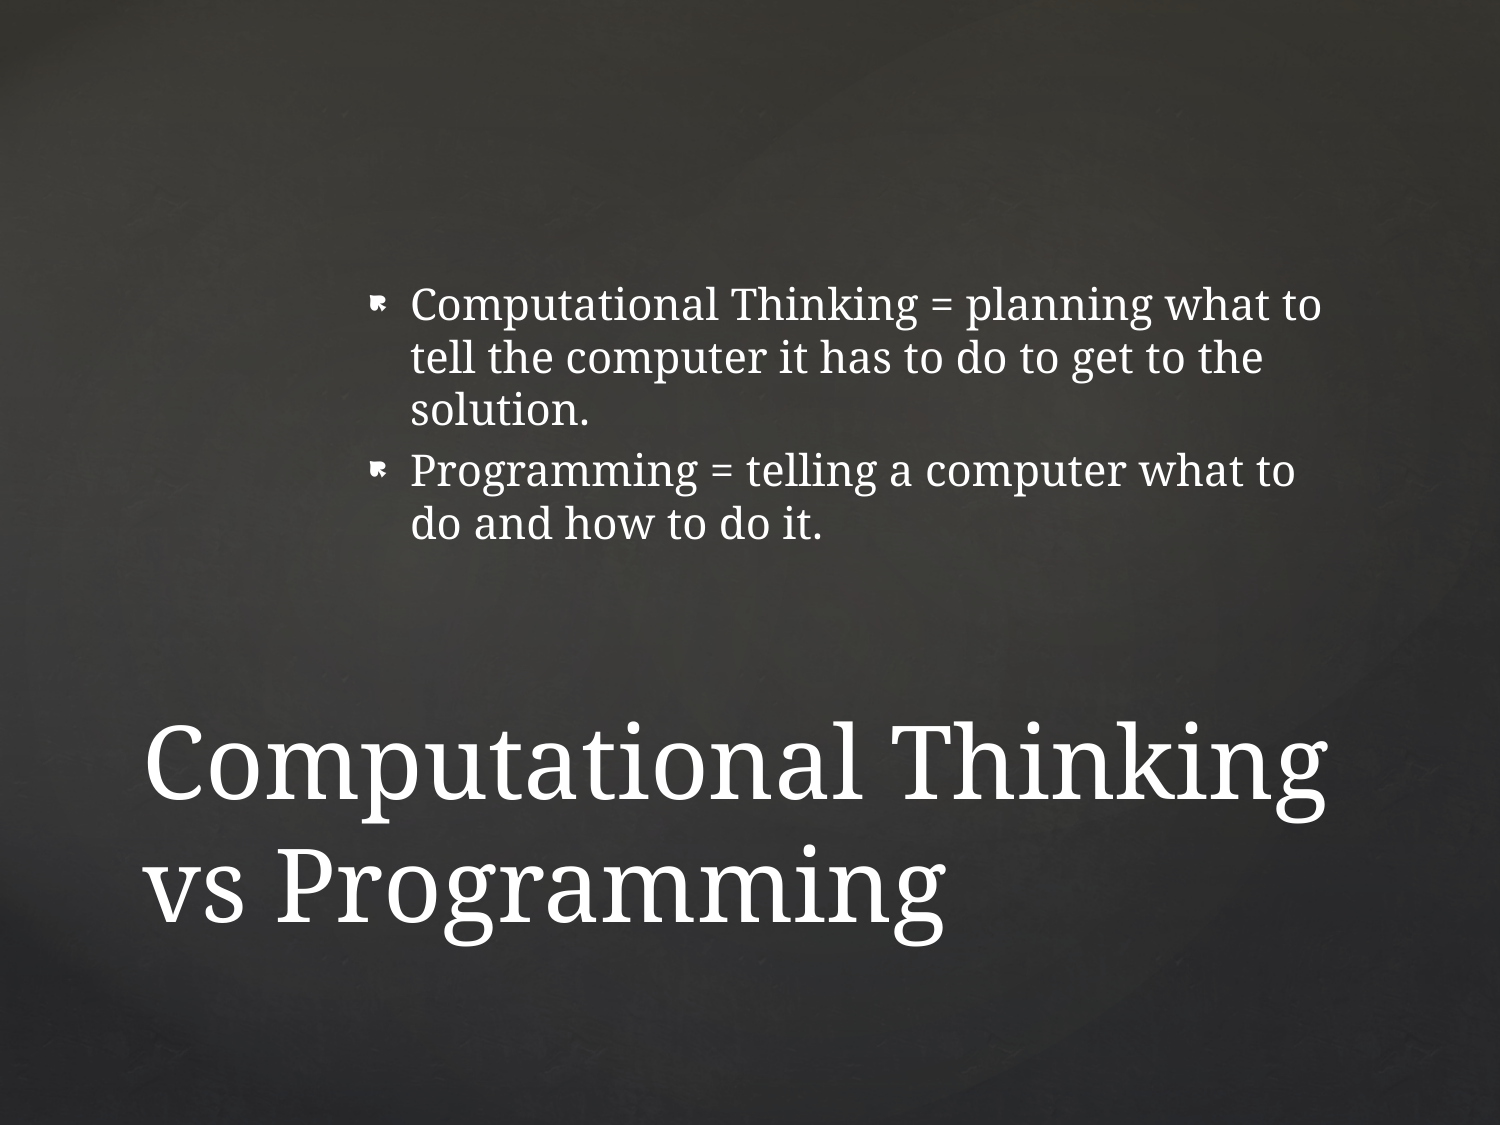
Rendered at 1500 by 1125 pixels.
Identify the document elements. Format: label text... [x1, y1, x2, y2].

title Computational Thinking vs Programming [127, 800, 1365, 950]
list Computational Thinking = planning what to tell the computer it has to do to get to the solution. Programming = telling a computer what to do and how to do it. [350, 112, 1350, 713]
